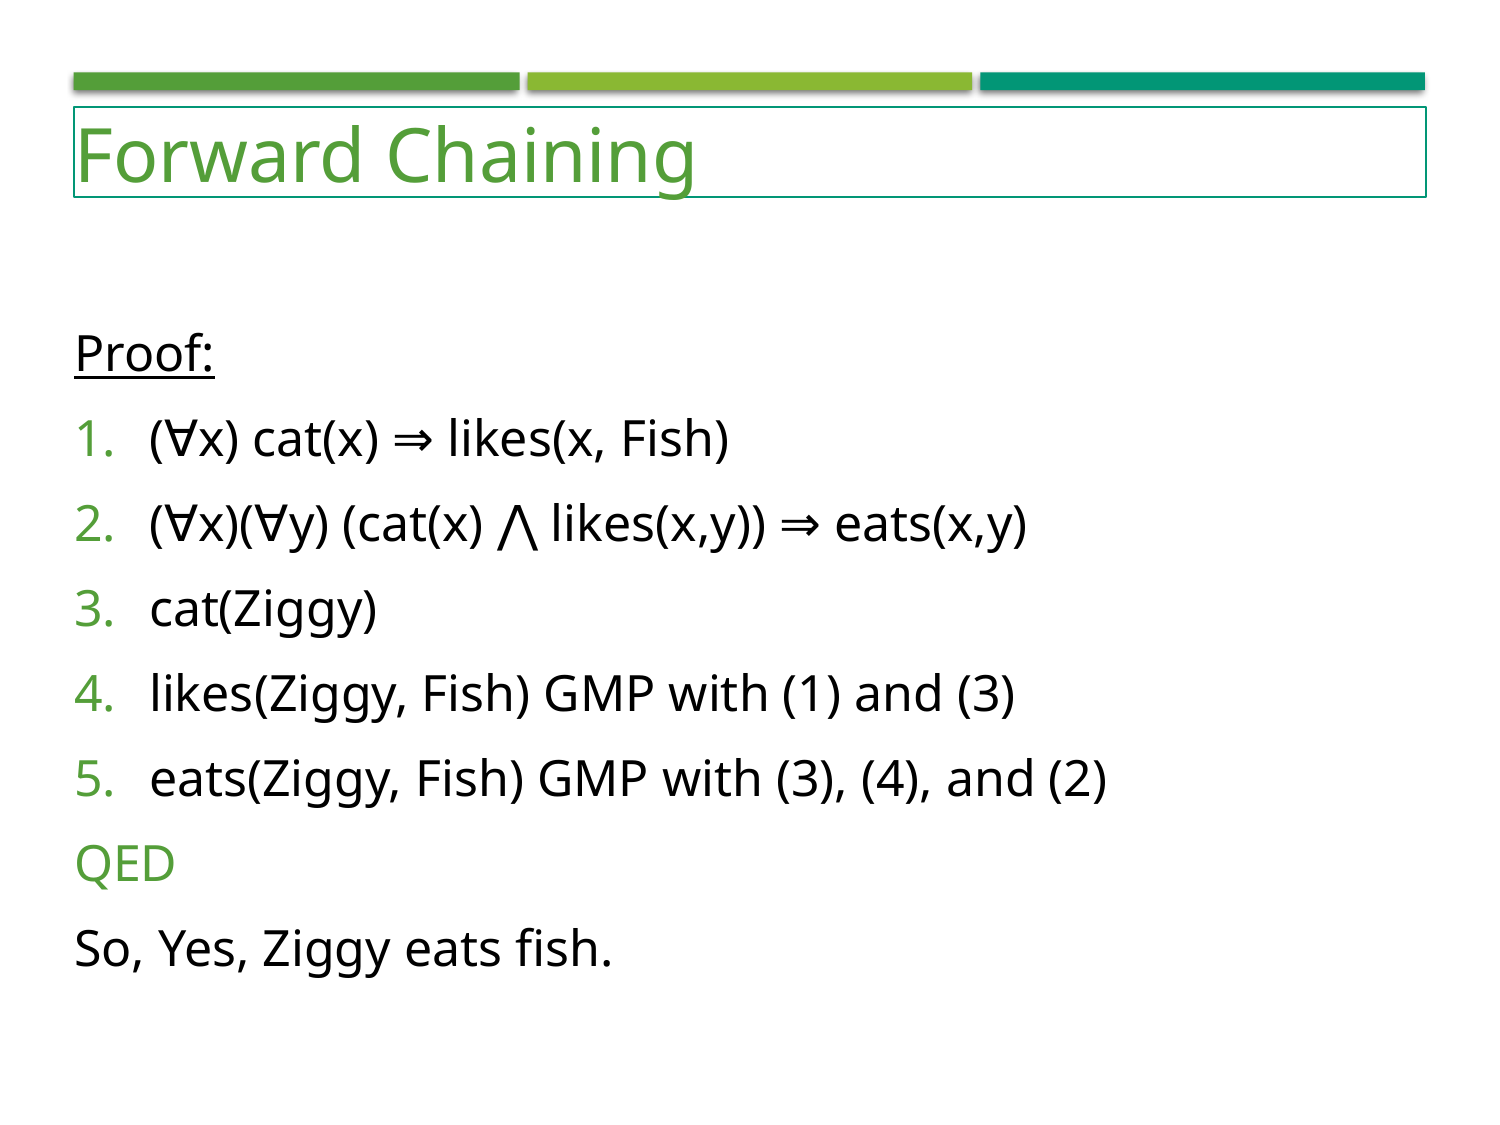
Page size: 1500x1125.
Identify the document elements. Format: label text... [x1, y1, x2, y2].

text_box Proof: (∀x) cat(x) ⇒ likes(x, Fish) (∀x)(∀y) (cat(x) ⋀ likes(x,y)) ⇒ eats(x,y) cat(Ziggy) likes(Ziggy, Fish) GMP with (1) and (3) eats(Ziggy, Fish) GMP with (3), (4), and (2) QED So, Yes, Ziggy eats fish. [74, 321, 1426, 977]
text_box Forward Chaining [74, 106, 1426, 198]
